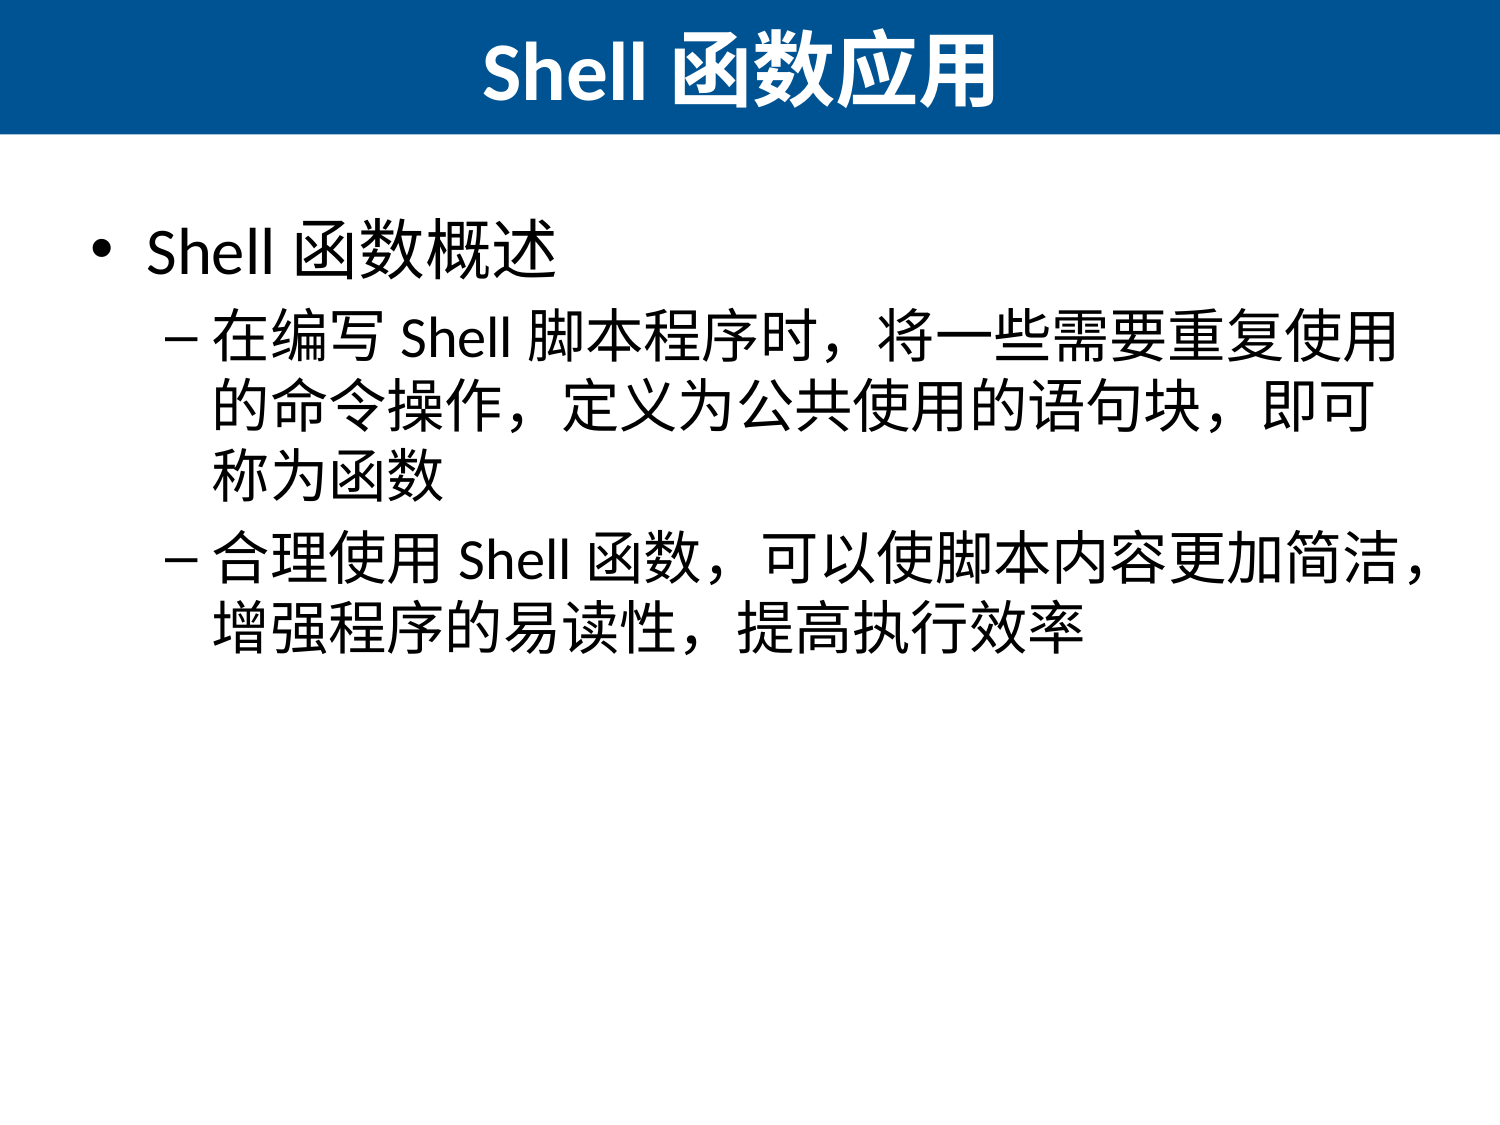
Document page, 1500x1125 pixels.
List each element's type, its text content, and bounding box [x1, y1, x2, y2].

list Shell函数概述 在编写Shell脚本程序时，将一些需要重复使用的命令操作，定义为公共使用的语句块，即可称为函数 合理使用Shell函数，可以使脚本内容更加简洁，增强程序的易读性，提高执行效率 [75, 200, 1425, 1010]
title Shell函数应用 [2, 0, 1483, 135]
